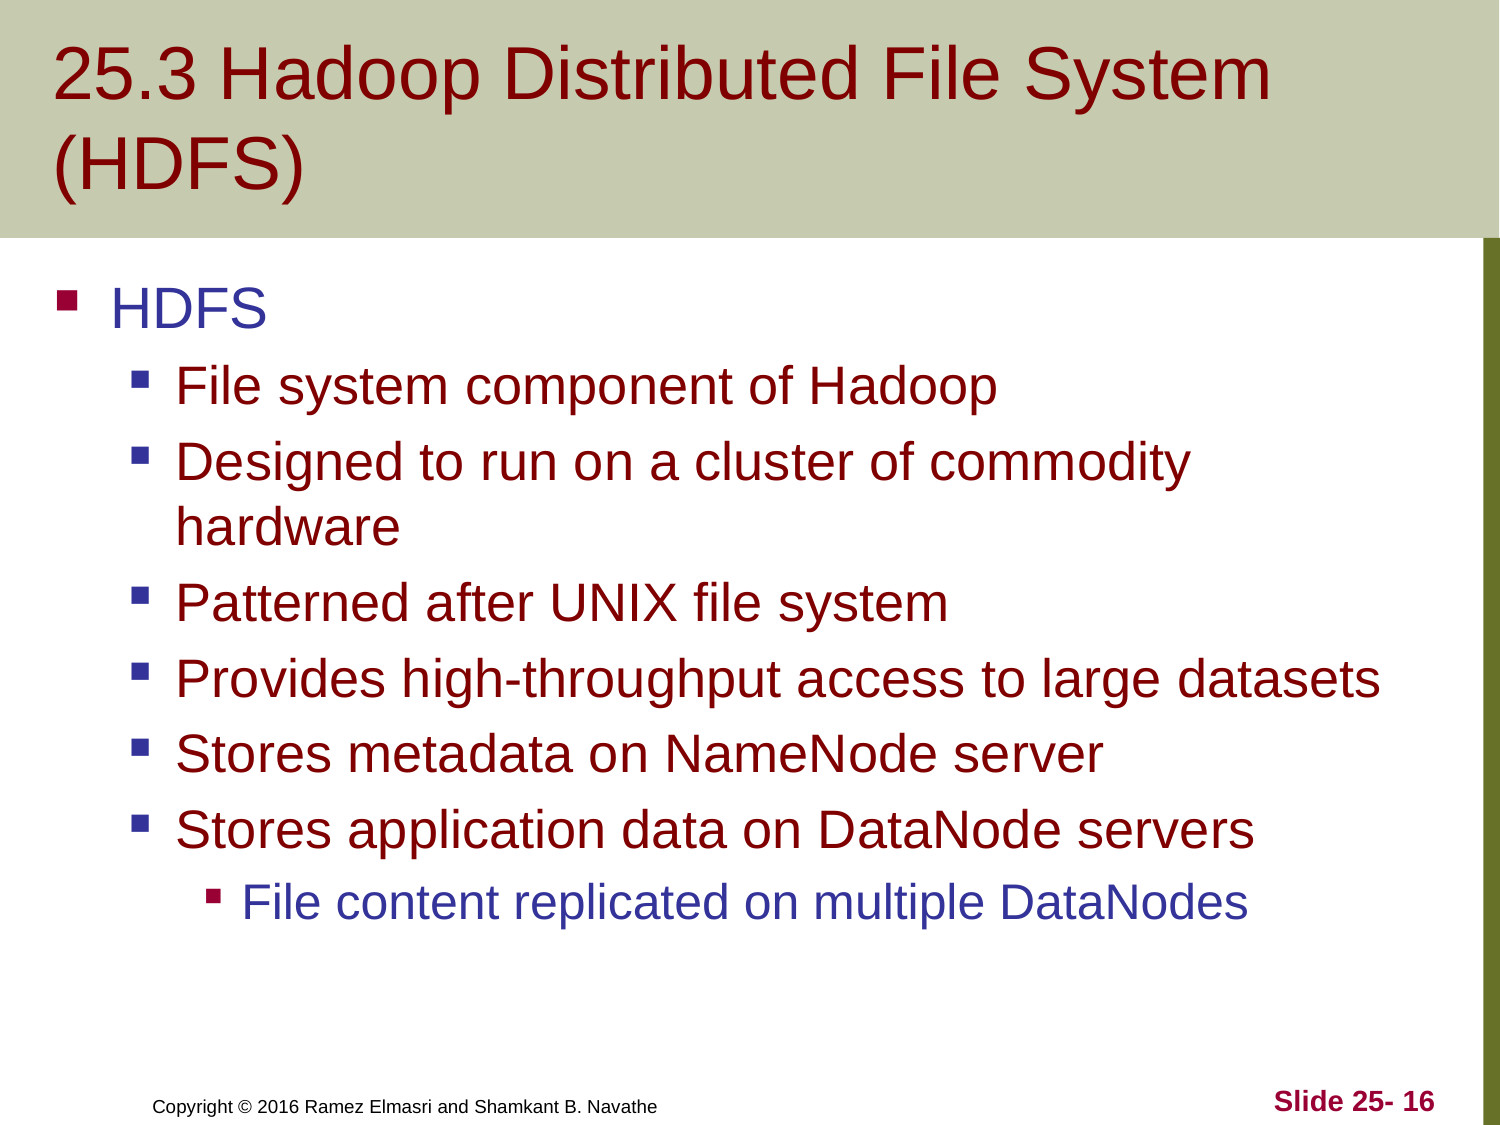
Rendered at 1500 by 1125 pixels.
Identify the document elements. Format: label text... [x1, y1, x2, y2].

text_box HDFS File system component of Hadoop Designed to run on a cluster of commodity hardware Patterned after UNIX file system Provides high-throughput access to large datasets Stores metadata on NameNode server Stores application data on DataNode servers File content replicated on multiple DataNodes [39, 262, 1400, 1013]
text_box 25.3 Hadoop Distributed File System (HDFS) [37, 49, 1317, 213]
text_box Slide 25- 1 [1137, 1050, 1450, 1125]
